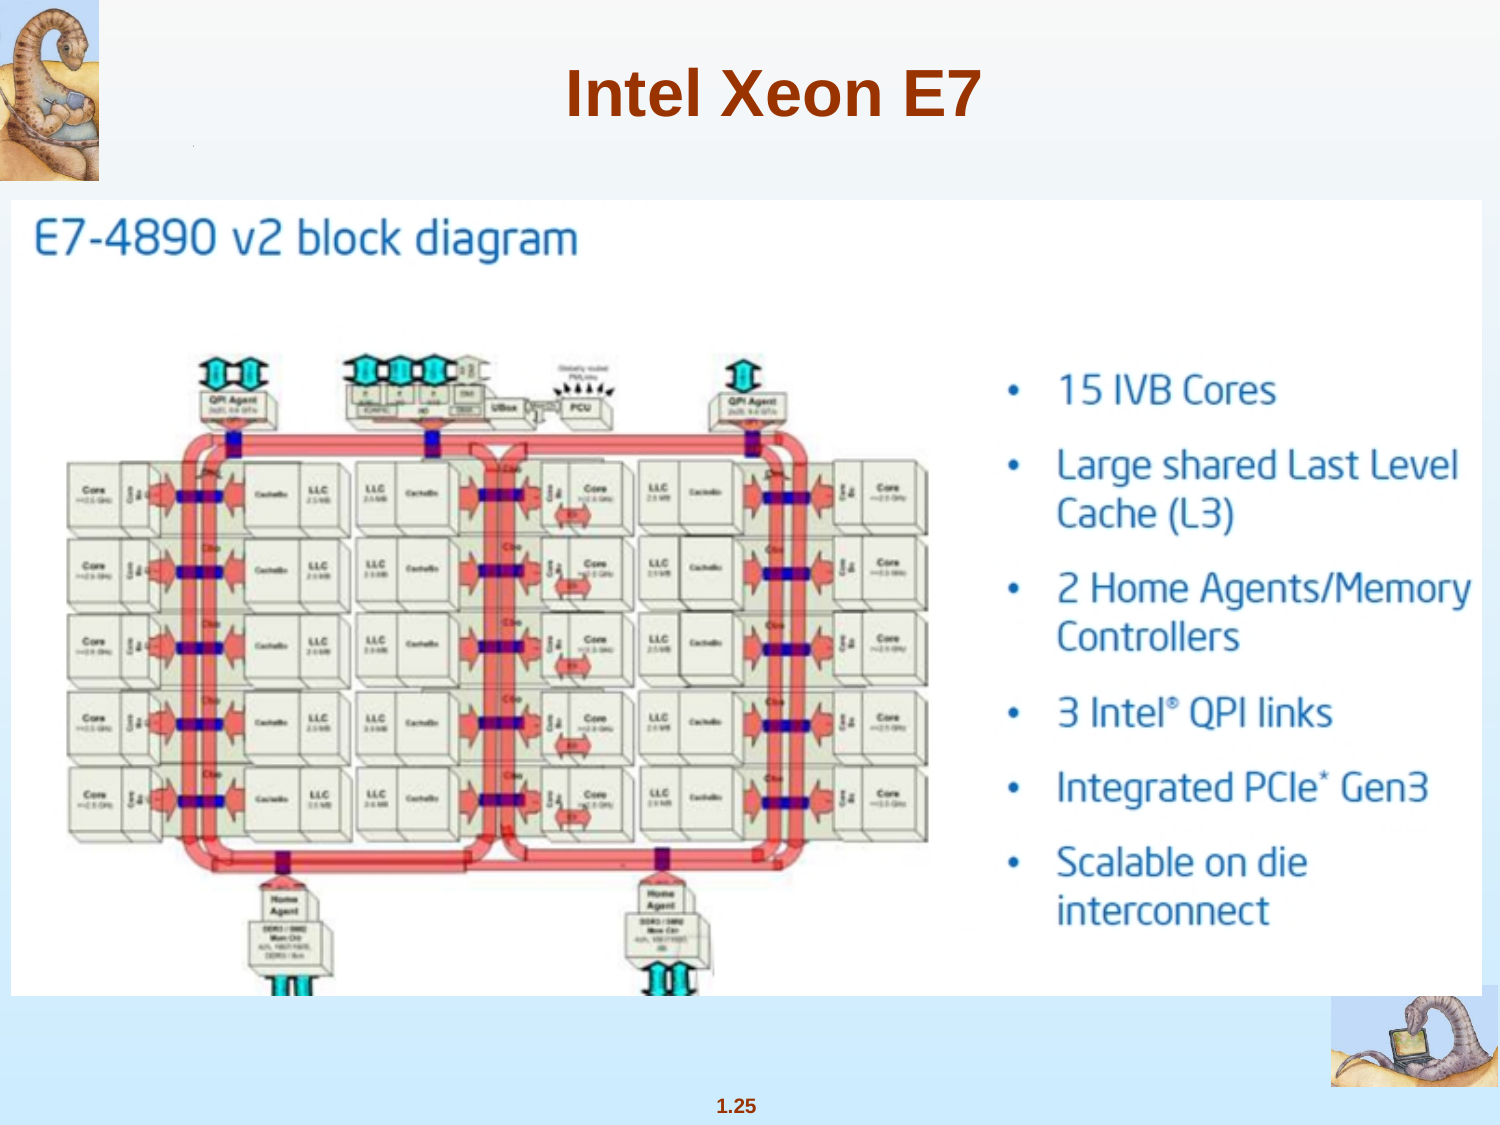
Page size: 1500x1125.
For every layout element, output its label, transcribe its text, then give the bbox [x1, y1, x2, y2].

picture [11, 200, 1498, 1087]
title Intel Xeon E7 [112, 37, 1438, 138]
picture [0, 0, 99, 181]
